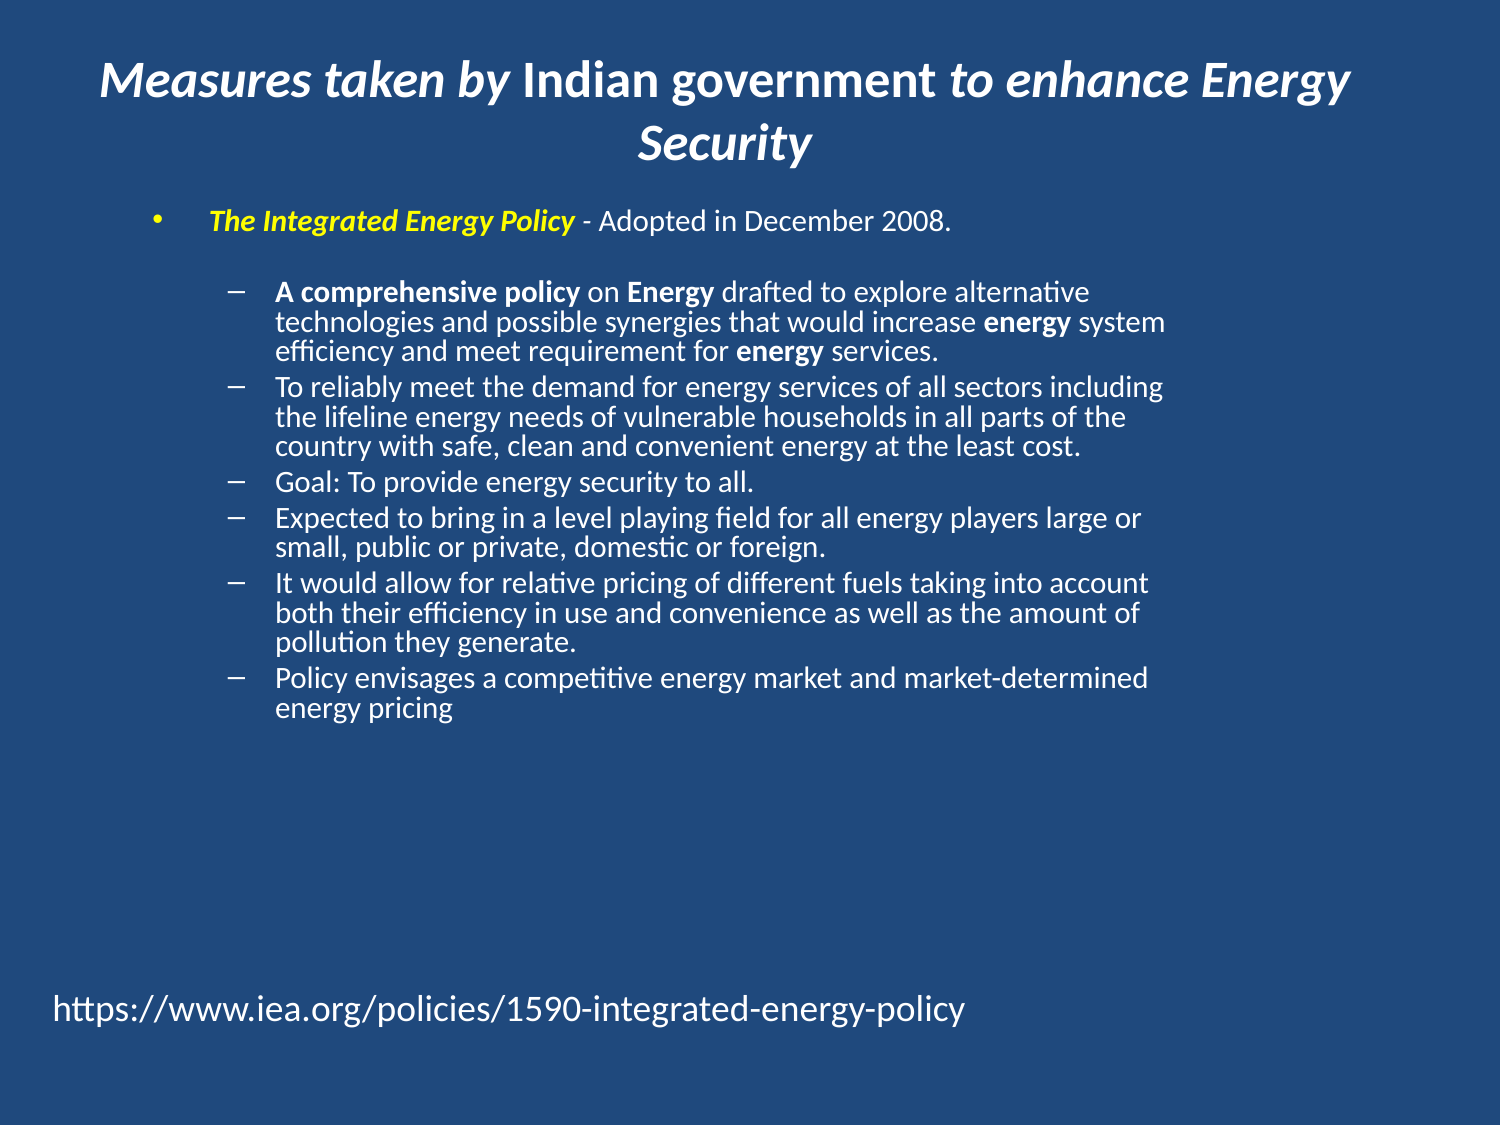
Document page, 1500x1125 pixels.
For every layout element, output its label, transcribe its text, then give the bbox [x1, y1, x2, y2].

text_box https://www.iea.org/policies/1590-integrated-energy-policy [37, 976, 1425, 1037]
title Measures taken by Indian government to enhance Energy Security [50, 37, 1400, 180]
list The Integrated Energy Policy - Adopted in December 2008. A comprehensive policy on Energy drafted to explore alternative technologies and possible synergies that would increase energy system efficiency and meet requirement for energy services. To reliably meet the demand for energy services of all sectors including the lifeline energy needs of vulnerable households in all parts of the country with safe, clean and convenient energy at the least cost. Goal: To provide energy security to all. Expected to bring in a level playing field for all energy players large or small, public or private, domestic or foreign. It would allow for relative pricing of different fuels taking into account both their efficiency in use and convenience as well as the amount of pollution they generate. Policy envisages a competitive energy market and market-determined energy pricing [137, 200, 1188, 750]
